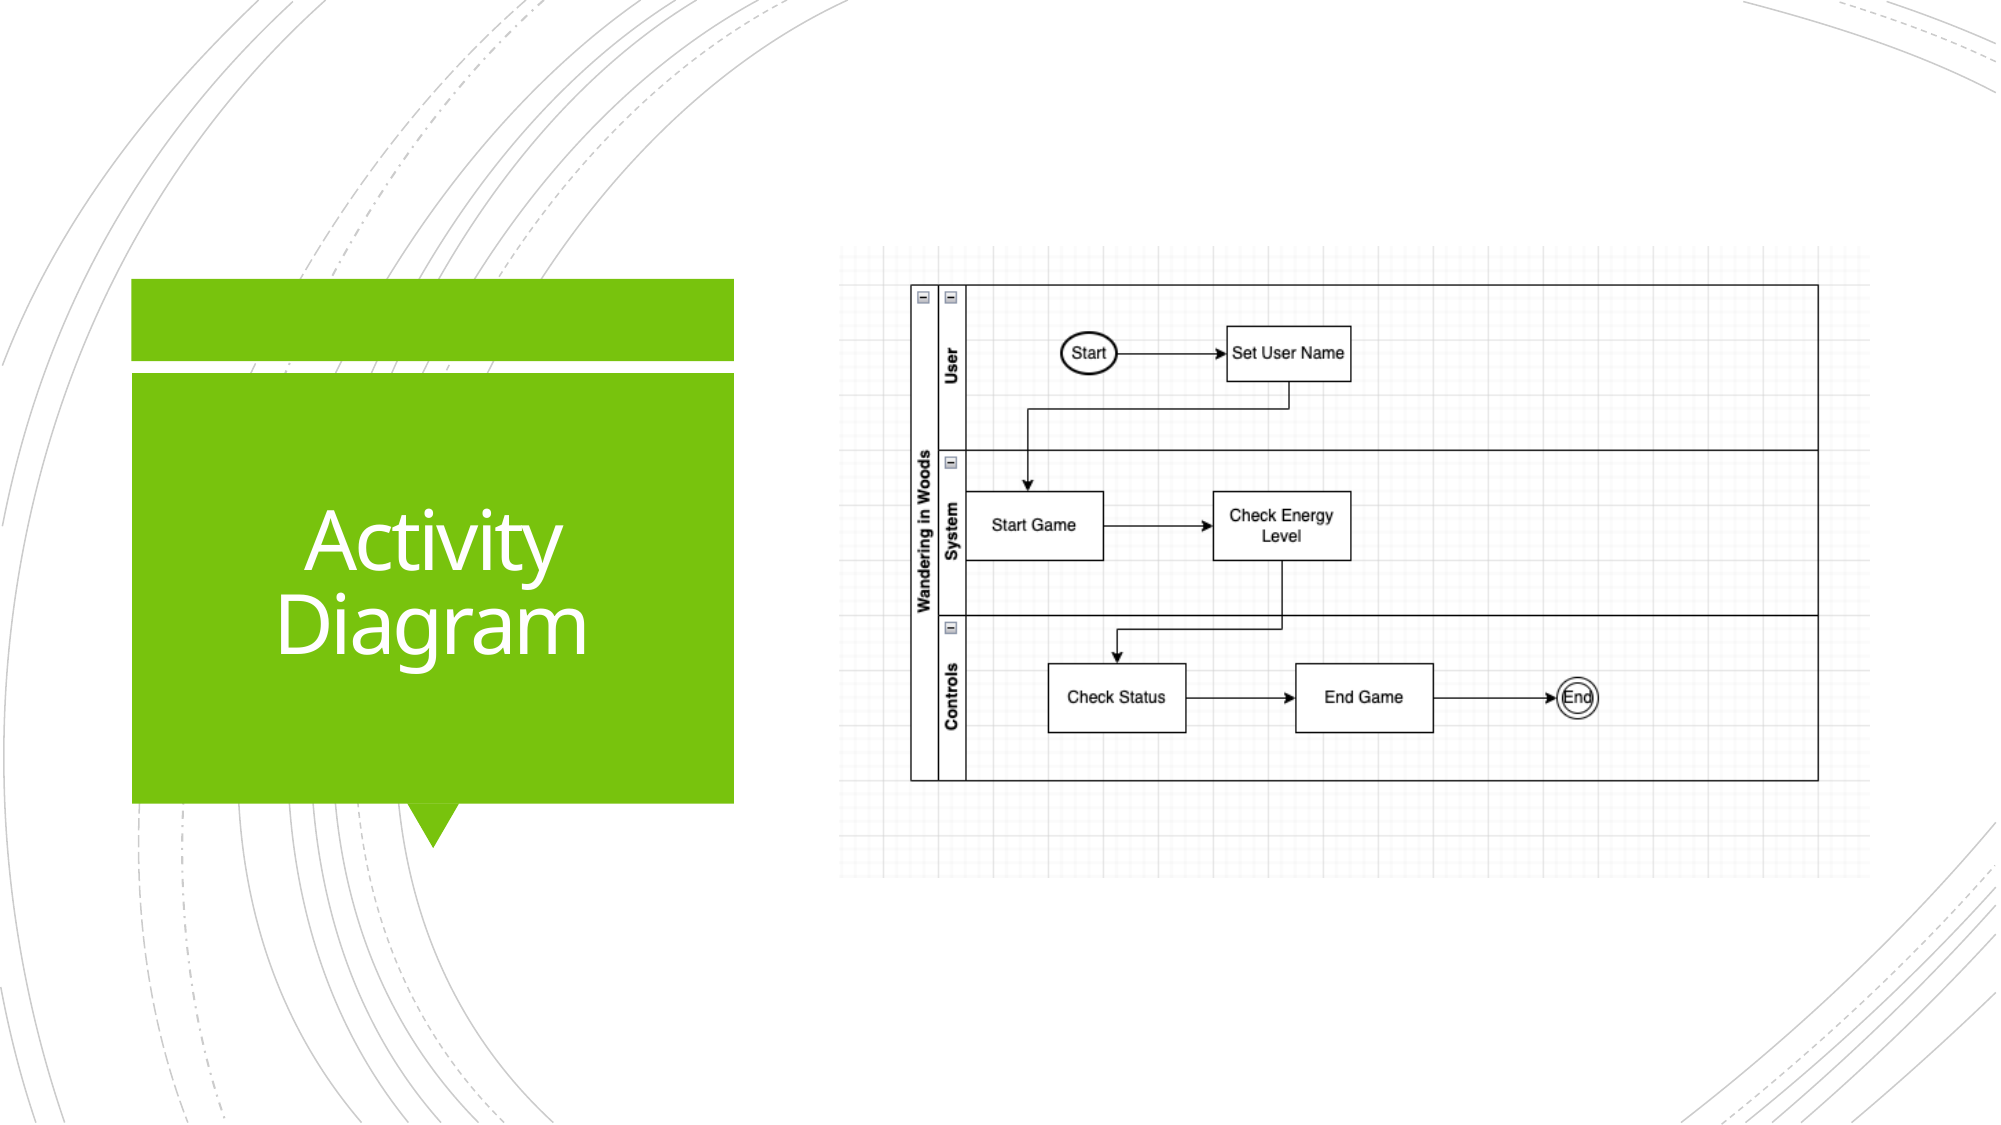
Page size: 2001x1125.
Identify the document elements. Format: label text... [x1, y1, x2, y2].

title Activity Diagram [145, 385, 720, 789]
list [839, 246, 1871, 878]
